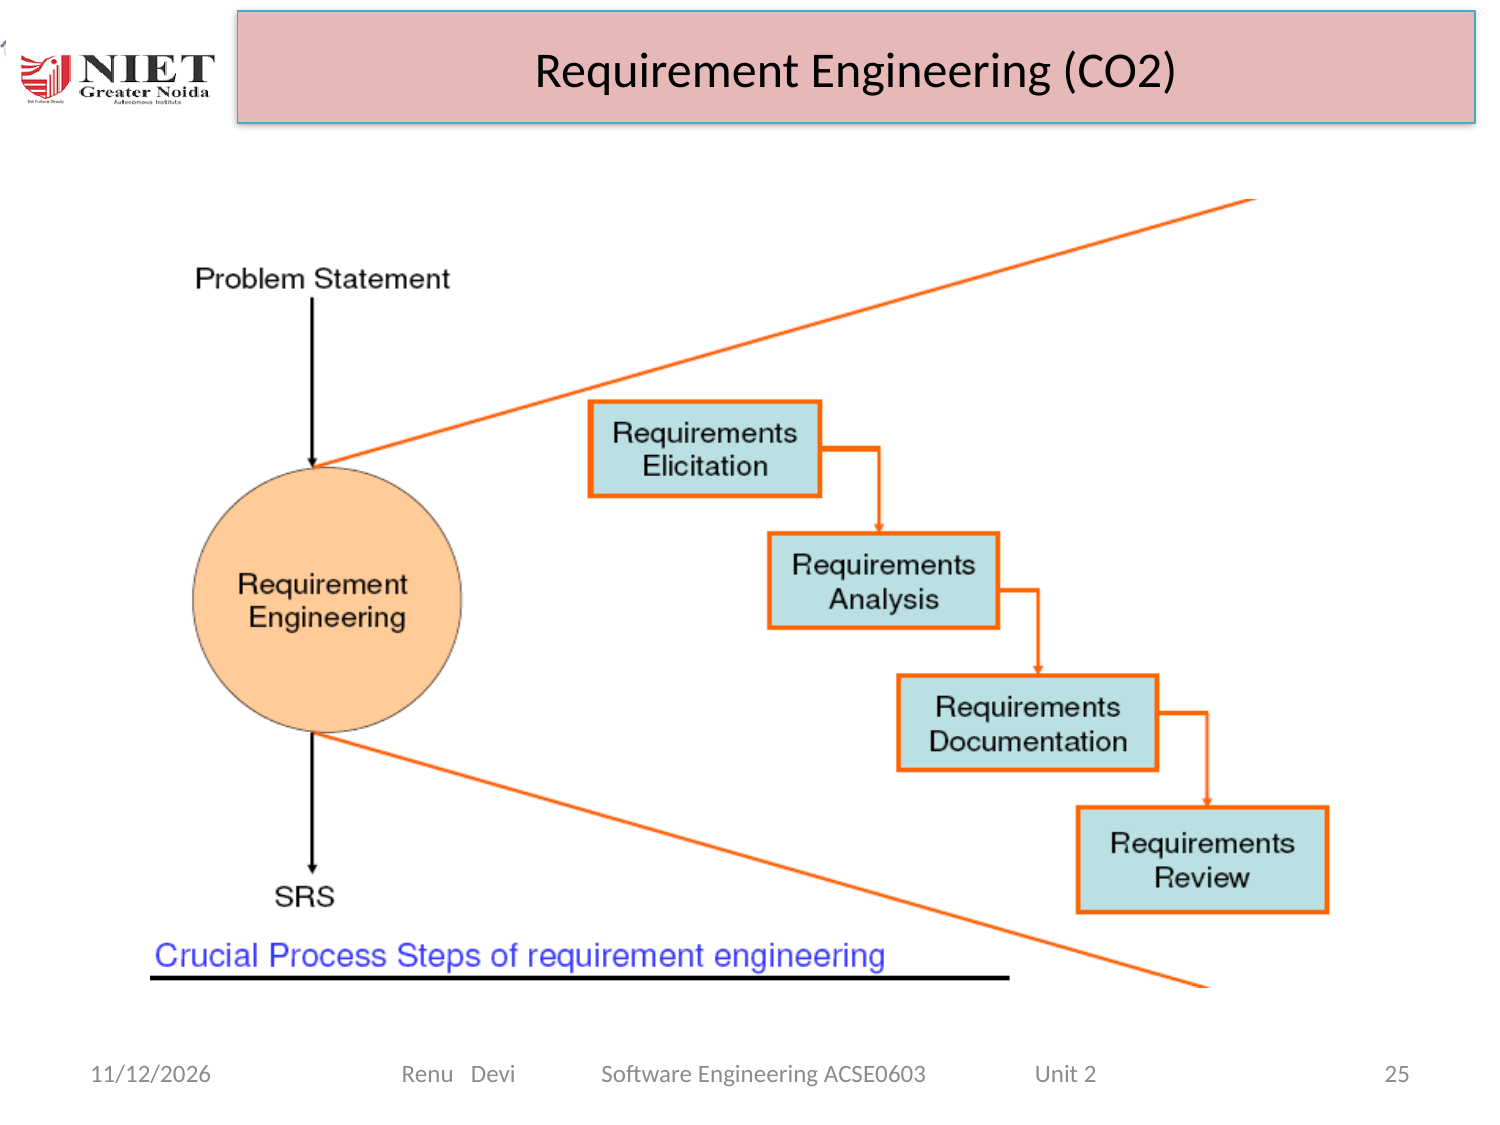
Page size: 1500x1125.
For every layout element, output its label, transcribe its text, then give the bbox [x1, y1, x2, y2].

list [149, 199, 1348, 988]
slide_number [75, 1042, 350, 1103]
picture [0, 5, 231, 153]
footer Renu Devi Software Engineering ACSE0603 Unit 2 [350, 1042, 1074, 1103]
slide_number 25 [1074, 1042, 1425, 1103]
text_box Requirement Engineering (CO2) [237, 10, 1476, 124]
